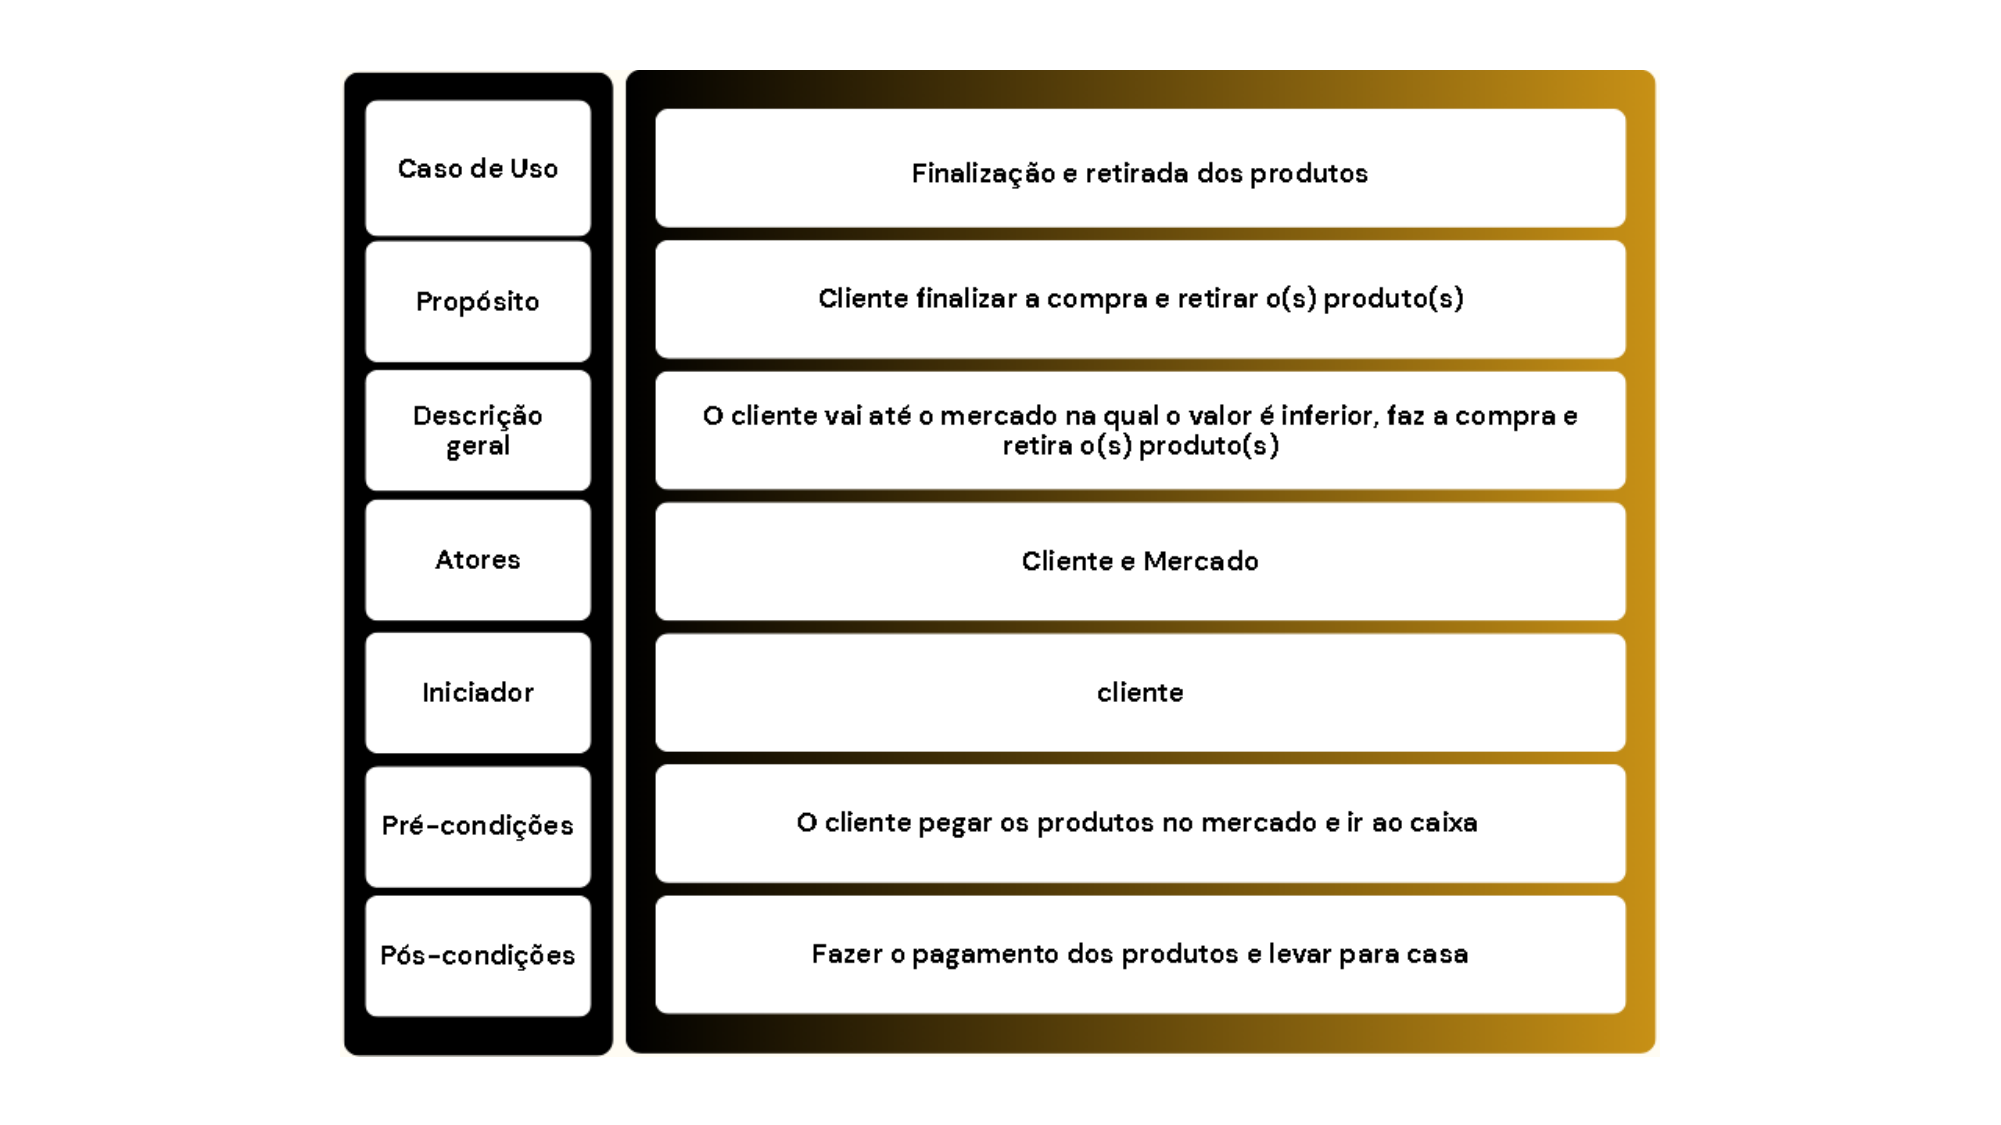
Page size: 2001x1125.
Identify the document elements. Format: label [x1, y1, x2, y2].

picture [340, 70, 1660, 1057]
